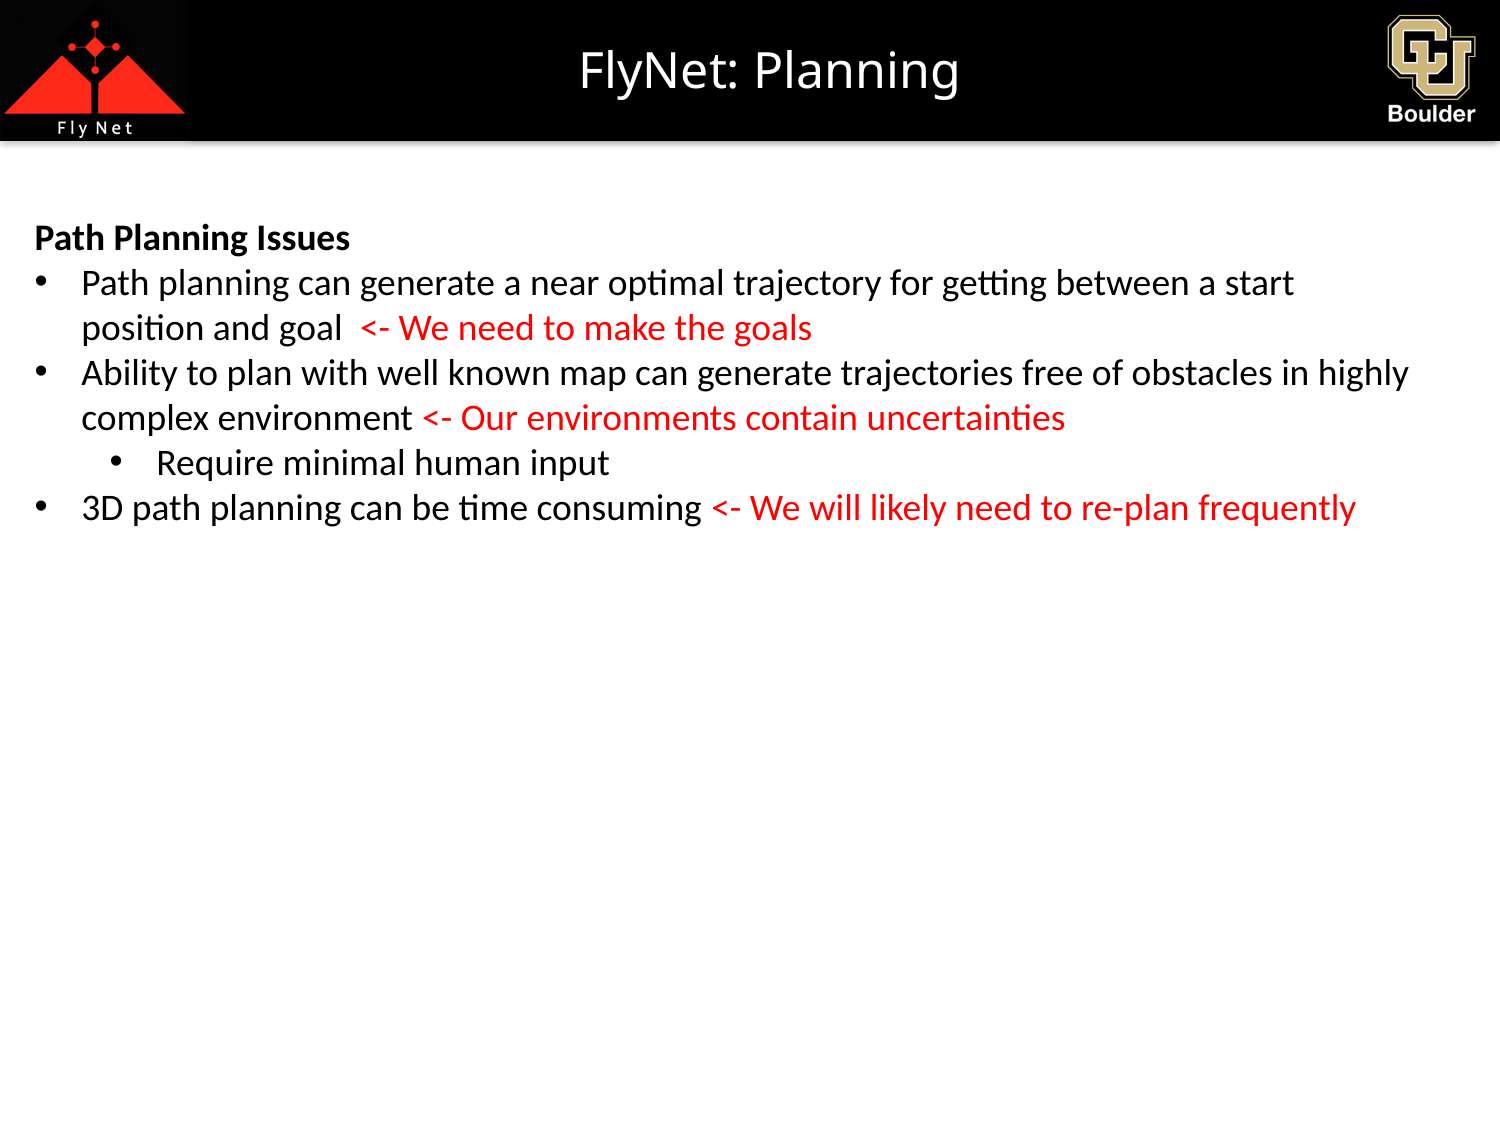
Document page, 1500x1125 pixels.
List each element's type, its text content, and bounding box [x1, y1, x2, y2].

text_box Path Planning Issues Path planning can generate a near optimal trajectory for getting between a start position and goal <- We need to make the goals Ability to plan with well known map can generate trajectories free of obstacles in highly complex environment <- Our environments contain uncertainties Require minimal human input 3D path planning can be time consuming <- We will likely need to re-plan frequently [19, 205, 1436, 761]
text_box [0, 0, 1500, 139]
